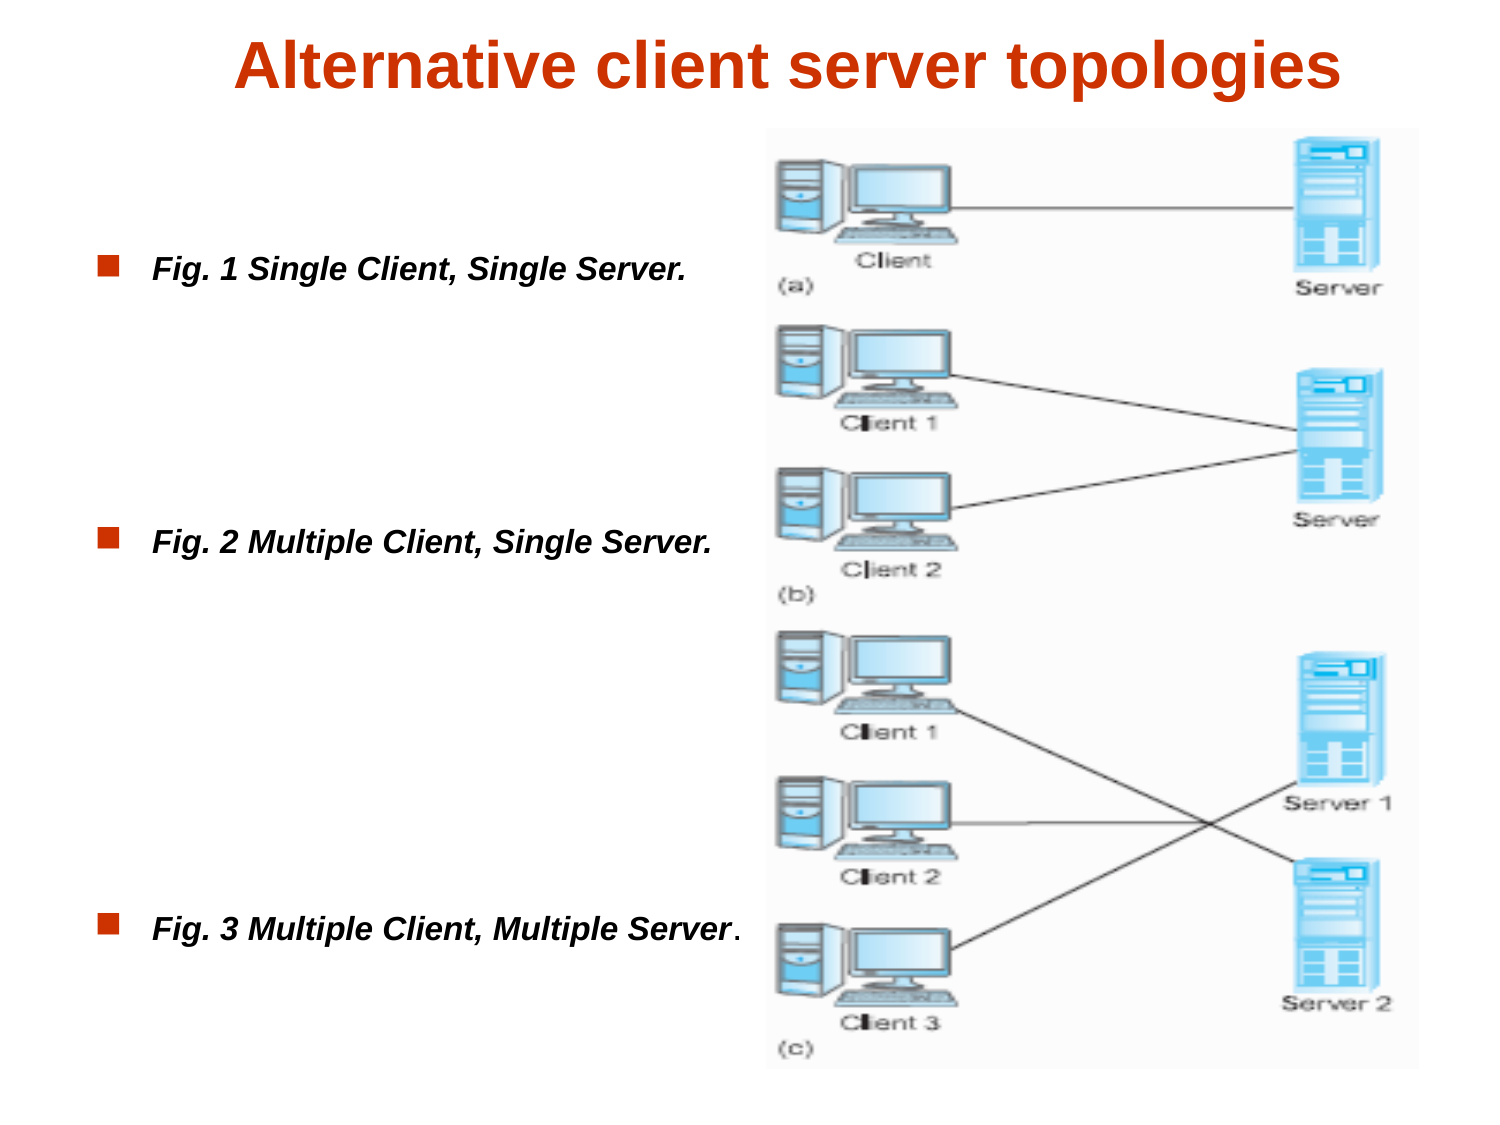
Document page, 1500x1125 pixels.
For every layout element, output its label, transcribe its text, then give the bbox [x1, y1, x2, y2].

text_box Fig. 1 Single Client, Single Server. Fig. 2 Multiple Client, Single Server. Fig. 3 Multiple Client, Multiple Server. [83, 118, 1424, 1111]
picture [766, 128, 1420, 1070]
text_box Alternative client server topologies [126, 9, 1451, 110]
